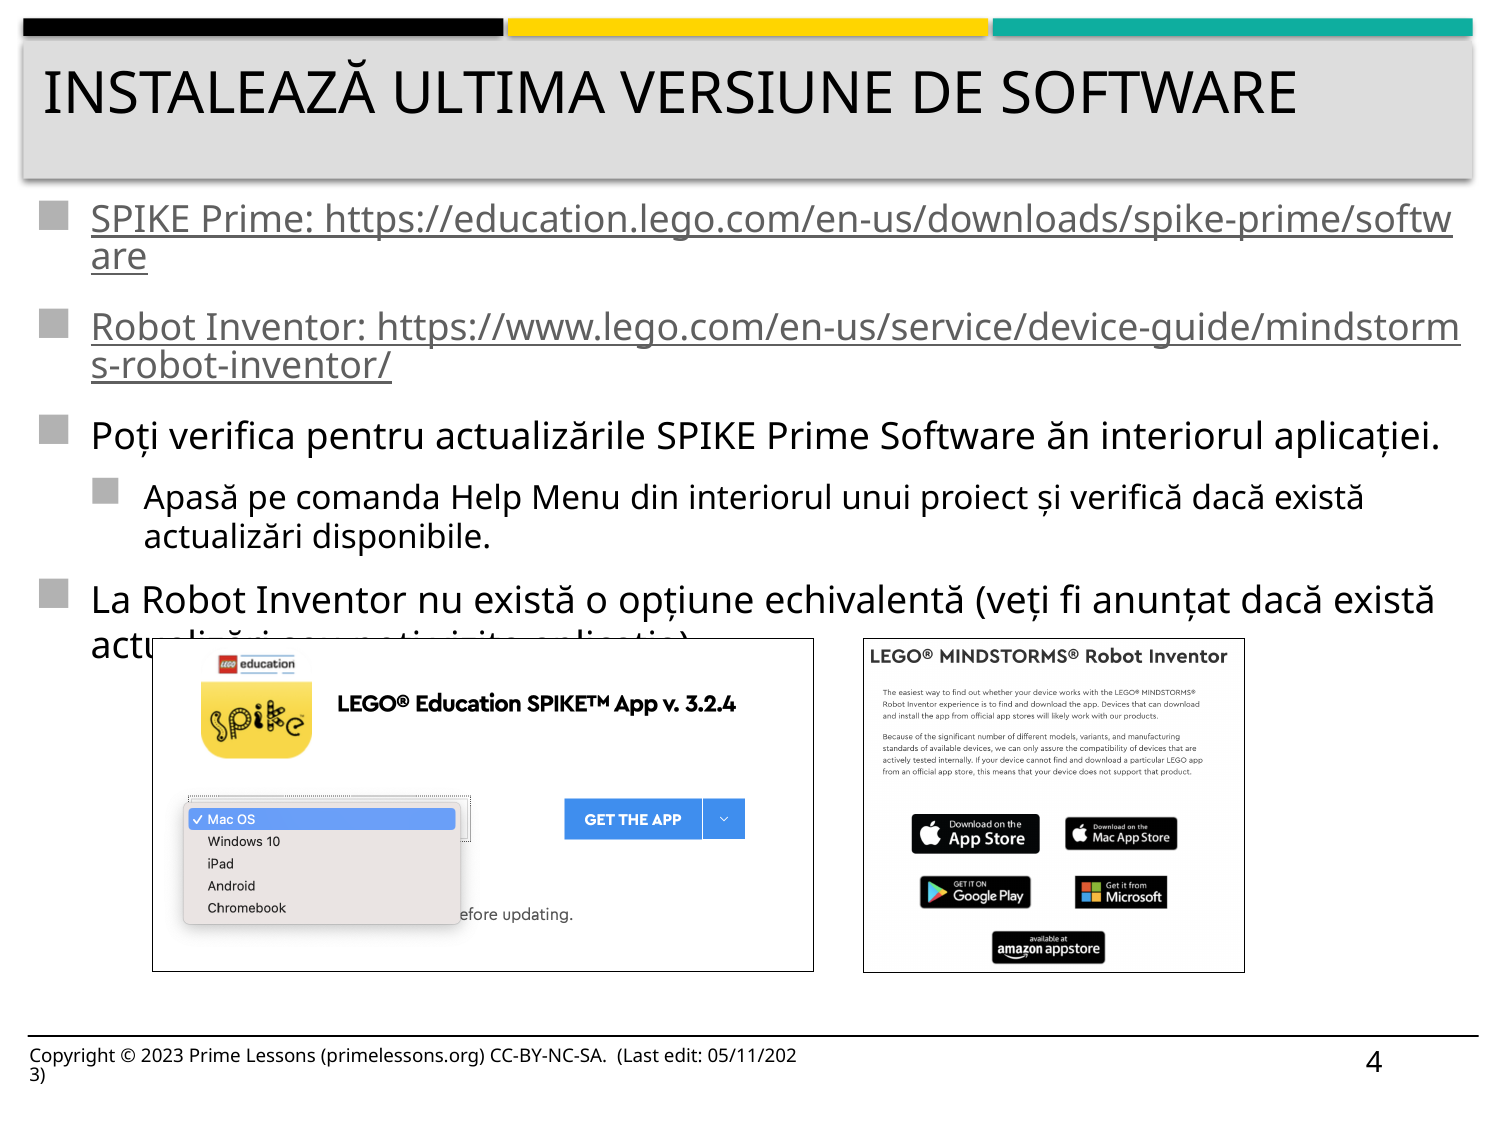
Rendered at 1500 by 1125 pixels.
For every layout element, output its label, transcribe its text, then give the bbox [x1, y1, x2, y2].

title Instalează ultima versiune de Software [28, 48, 1464, 172]
picture [862, 637, 1245, 973]
picture [151, 637, 814, 972]
footer Copyright © 2023 Prime Lessons (primelessons.org) CC-BY-NC-SA. (Last edit: 05/11/2023) [14, 1036, 814, 1097]
list SPIKE Prime: https://education.lego.com/en-us/downloads/spike-prime/software Robot Inventor: https://www.lego.com/en-us/service/device-guide/mindstorms-robot-inventor/ Poți verifica pentru actualizările SPIKE Prime Software ăn interiorul aplicației. Apasă pe comanda Help Menu din interiorul unui proiect și verifică dacă există actualizări disponibile. La Robot Inventor nu există o opțiune echivalentă (veți fi anunțat dacă există actualizări sau poți vizita aplicația) [25, 187, 1478, 1021]
slide_number 4 [1351, 1036, 1478, 1097]
